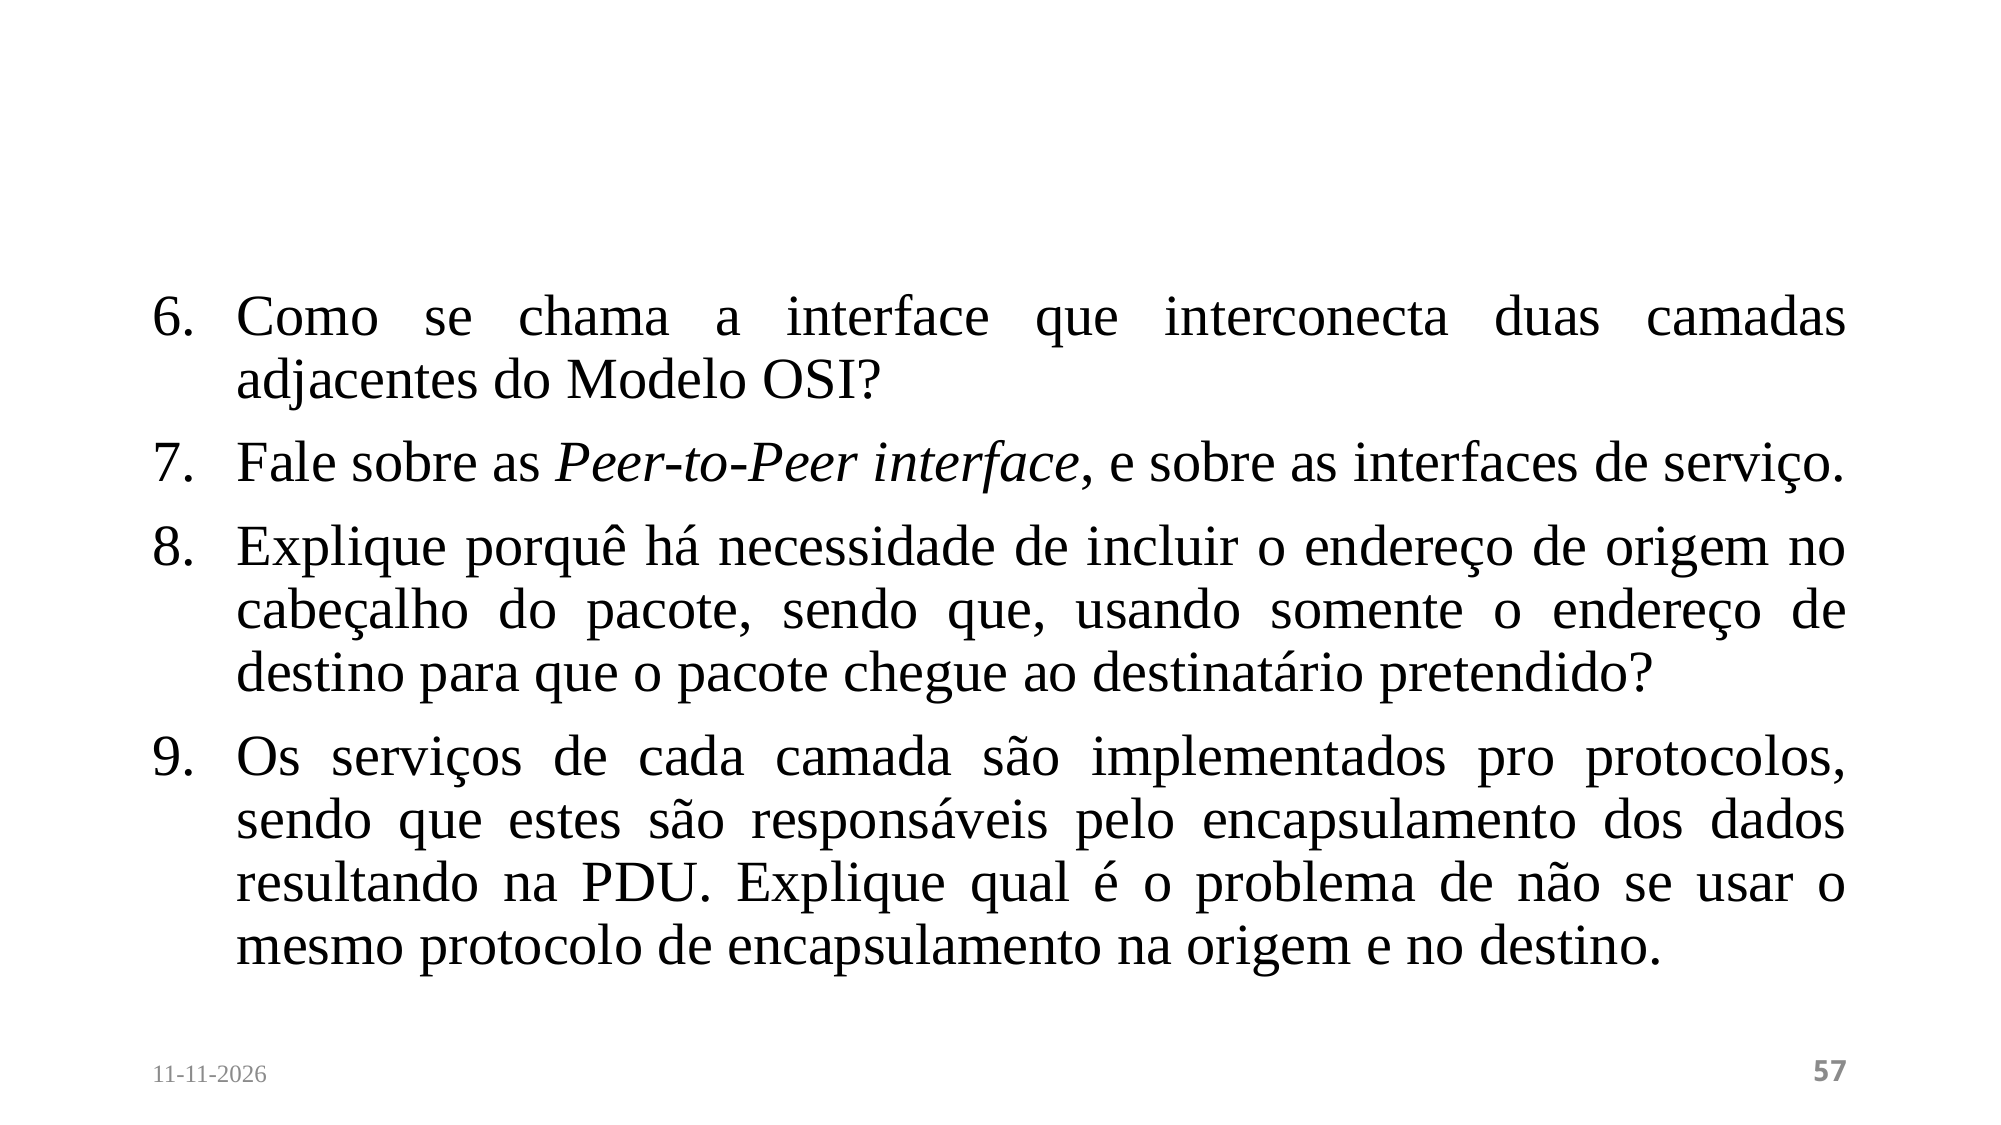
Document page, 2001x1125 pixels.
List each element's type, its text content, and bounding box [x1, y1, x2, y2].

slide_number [137, 1042, 588, 1103]
list Como se chama a interface que interconecta duas camadas adjacentes do Modelo OSI? Fale sobre as Peer-to-Peer interface, e sobre as interfaces de serviço. Explique porquê há necessidade de incluir o endereço de origem no cabeçalho do pacote, sendo que, usando somente o endereço de destino para que o pacote chegue ao destinatário pretendido? Os serviços de cada camada são implementados pro protocolos, sendo que estes são responsáveis pelo encapsulamento dos dados resultando na PDU. Explique qual é o problema de não se usar o mesmo protocolo de encapsulamento na origem e no destino. [137, 277, 1863, 992]
slide_number 57 [1412, 1042, 1863, 1103]
